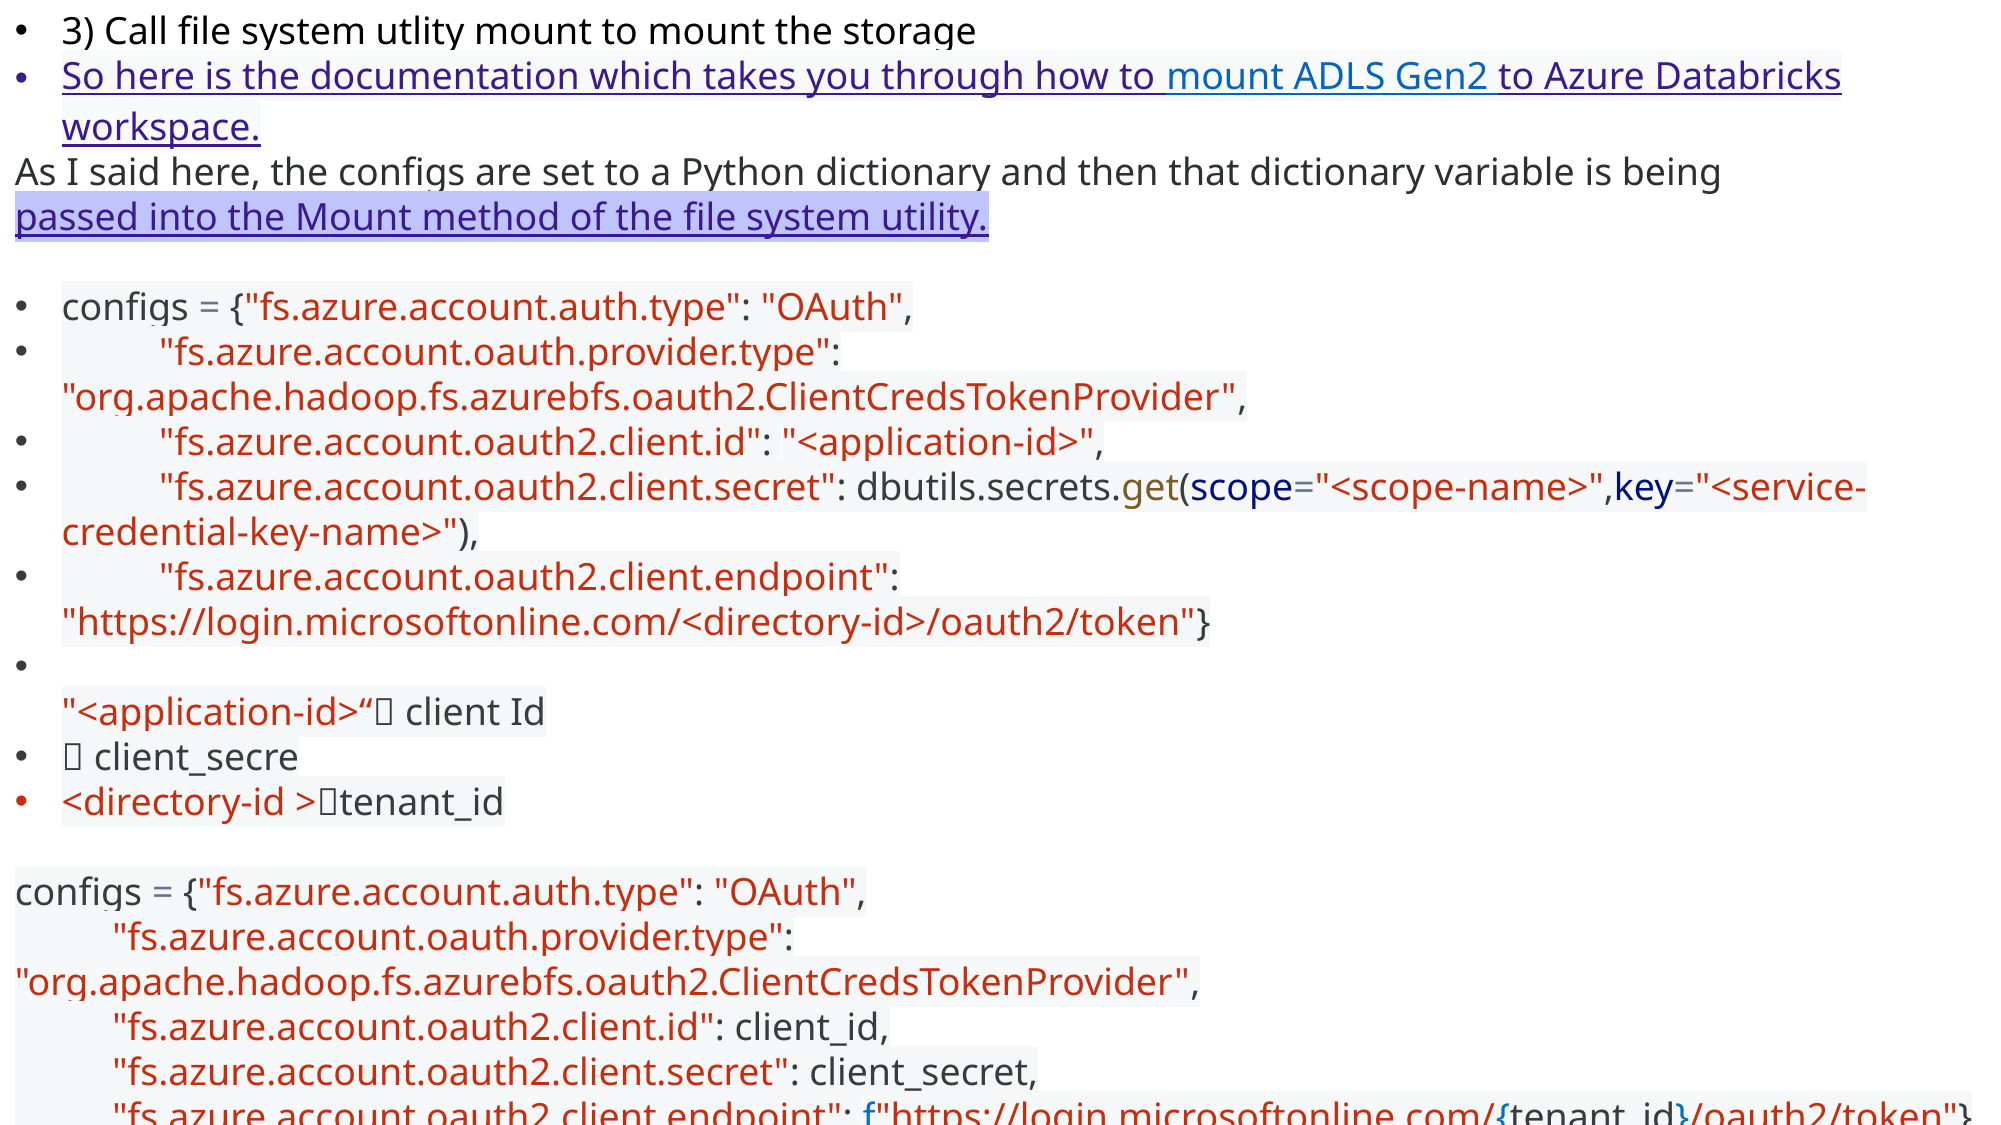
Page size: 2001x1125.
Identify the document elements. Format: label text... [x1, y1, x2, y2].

text_box 3) Call file system utlity mount to mount the storage So here is the documentation which takes you through how to mount ADLS Gen2 to Azure Databricks workspace. As I said here, the configs are set to a Python dictionary and then that dictionary variable is being passed into the Mount method of the file system utility. configs = {"fs.azure.account.auth.type": "OAuth", "fs.azure.account.oauth.provider.type": "org.apache.hadoop.fs.azurebfs.oauth2.ClientCredsTokenProvider", "fs.azure.account.oauth2.client.id": "<application-id>", "fs.azure.account.oauth2.client.secret": dbutils.secrets.get(scope="<scope-name>",key="<service-credential-key-name>"), "fs.azure.account.oauth2.client.endpoint": "https://login.microsoftonline.com/<directory-id>/oauth2/token"} "<application-id>“ client Id  client_secre <directory-id >tenant_id configs = {"fs.azure.account.auth.type": "OAuth", "fs.azure.account.oauth.provider.type": "org.apache.hadoop.fs.azurebfs.oauth2.ClientCredsTokenProvider", "fs.azure.account.oauth2.client.id": client_id, "fs.azure.account.oauth2.client.secret": client_secret, "fs.azure.account.oauth2.client.endpoint": f"https://login.microsoftonline.com/{tenant_id}/oauth2/token"} [0, 0, 2000, 1125]
